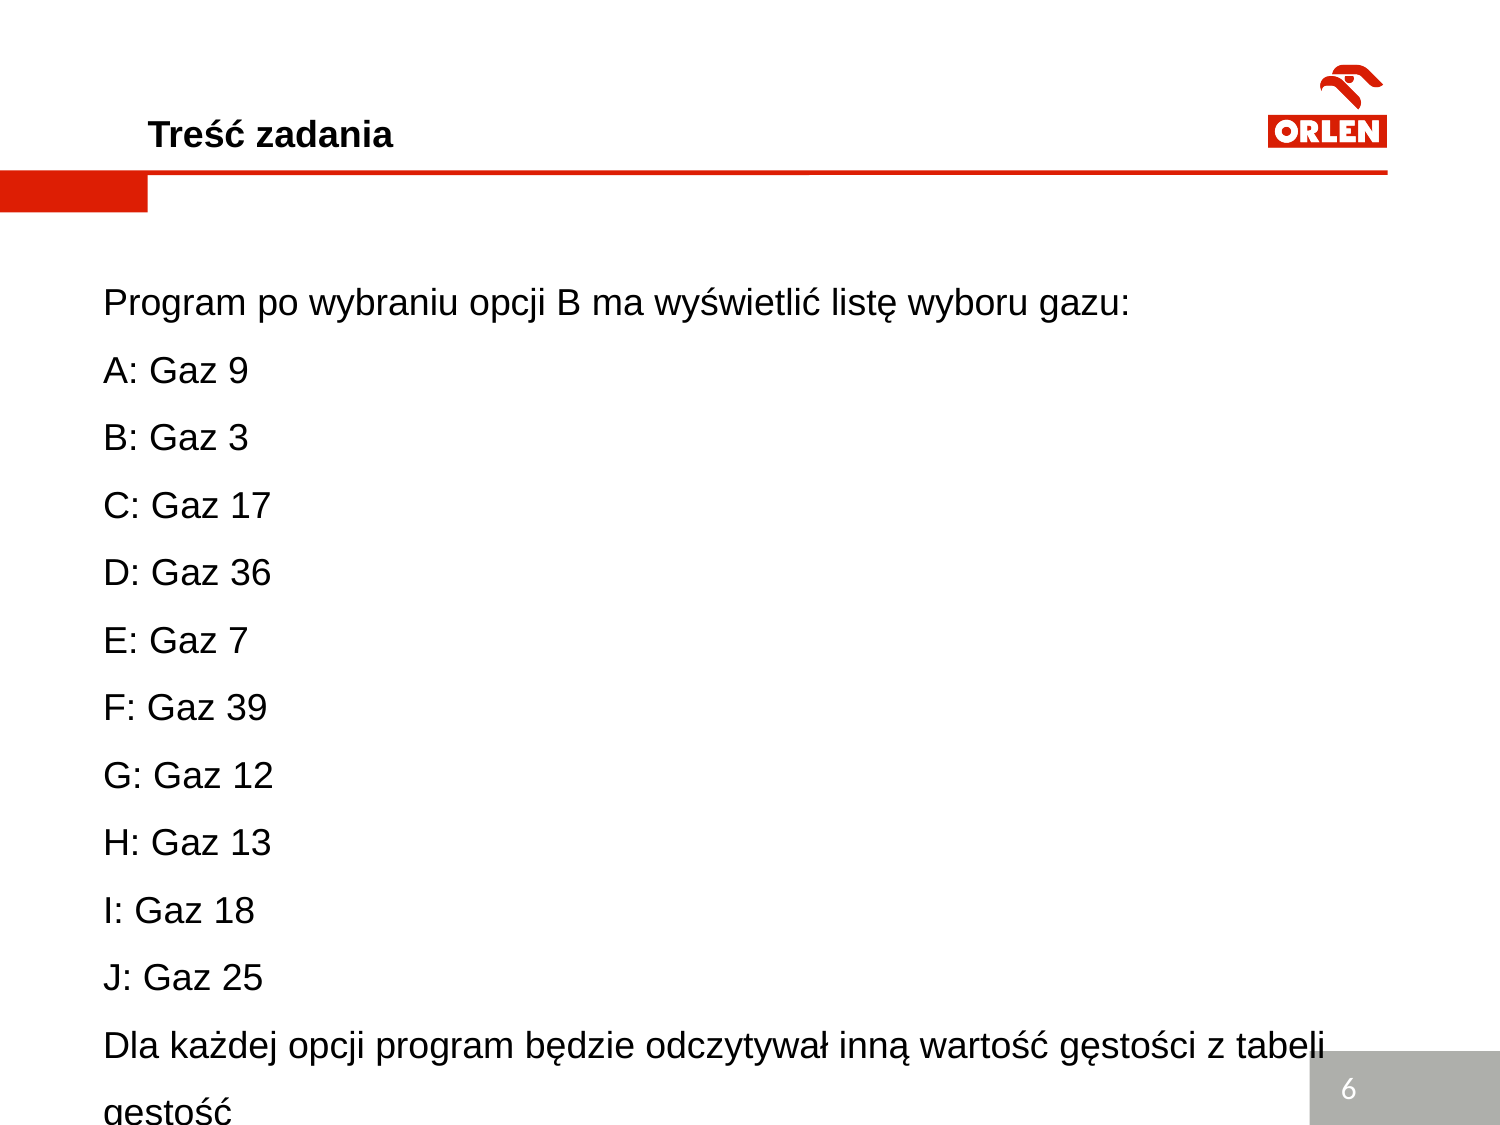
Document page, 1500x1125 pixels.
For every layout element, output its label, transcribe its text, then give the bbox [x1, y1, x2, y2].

text_box Program po wybraniu opcji B ma wyświetlić listę wyboru gazu: A: Gaz 9 B: Gaz 3 C: Gaz 17 D: Gaz 36 E: Gaz 7 F: Gaz 39 G: Gaz 12 H: Gaz 13 I: Gaz 18 J: Gaz 25 Dla każdej opcji program będzie odczytywał inną wartość gęstości z tabeli gęstość [88, 248, 1376, 1125]
picture [1268, 46, 1387, 164]
text_box Treść zadania [147, 109, 1058, 155]
